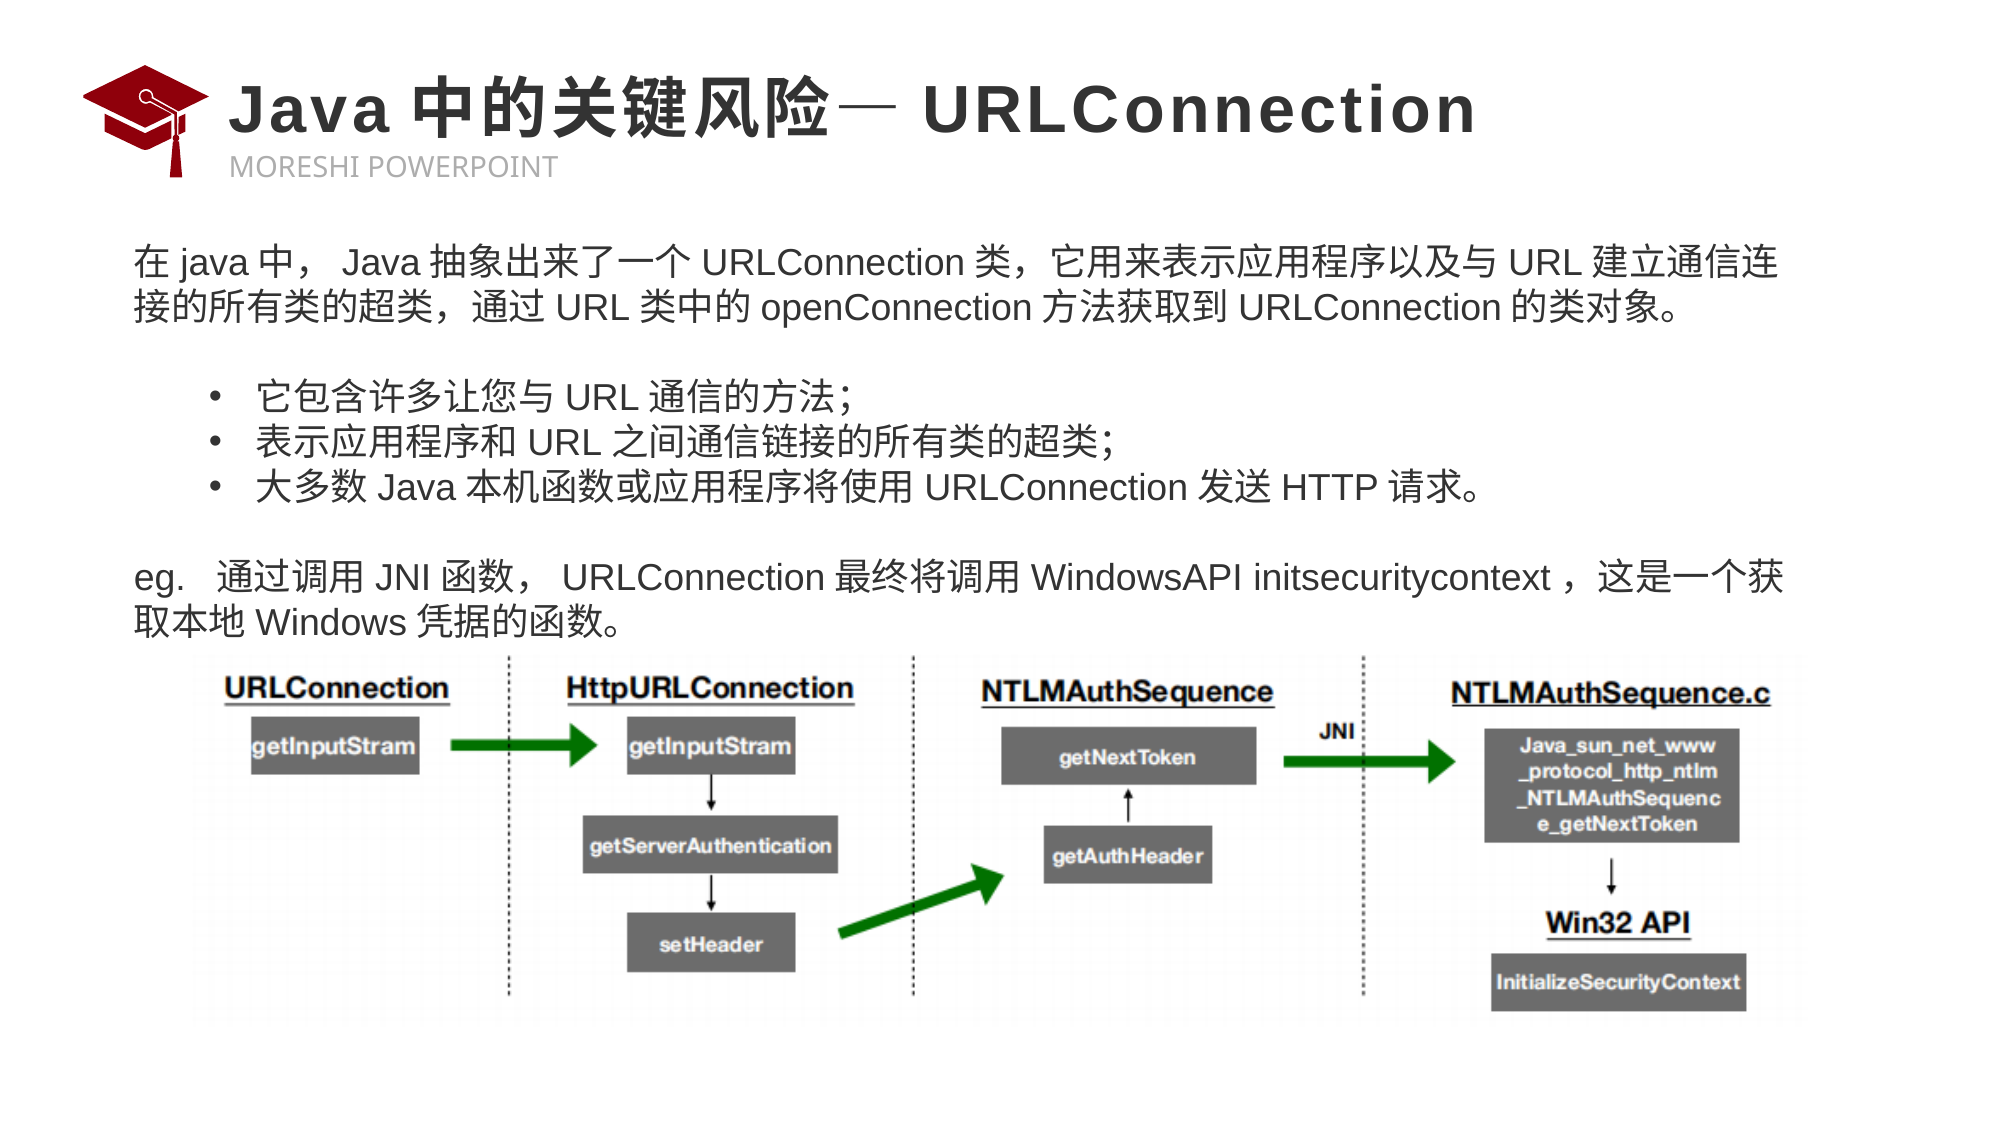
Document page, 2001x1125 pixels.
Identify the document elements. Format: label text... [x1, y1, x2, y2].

text_box 在java中，Java抽象出来了一个URLConnection类，它用来表示应用程序以及与URL建立通信连接的所有类的超类，通过URL类中的openConnection方法获取到URLConnection的类对象。 它包含许多让您与URL通信的方法； 表示应用程序和URL之间通信链接的所有类的超类； 大多数Java本机函数或应用程序将使用URLConnection发送HTTP请求。 eg. 通过调用JNI函数，URLConnection最终将调用WindowsAPI initsecuritycontext，这是一个获取本地Windows凭据的函数。 [119, 230, 1829, 651]
title Java中的关键风险—URLConnection [213, 55, 1709, 168]
picture [192, 654, 1808, 1027]
